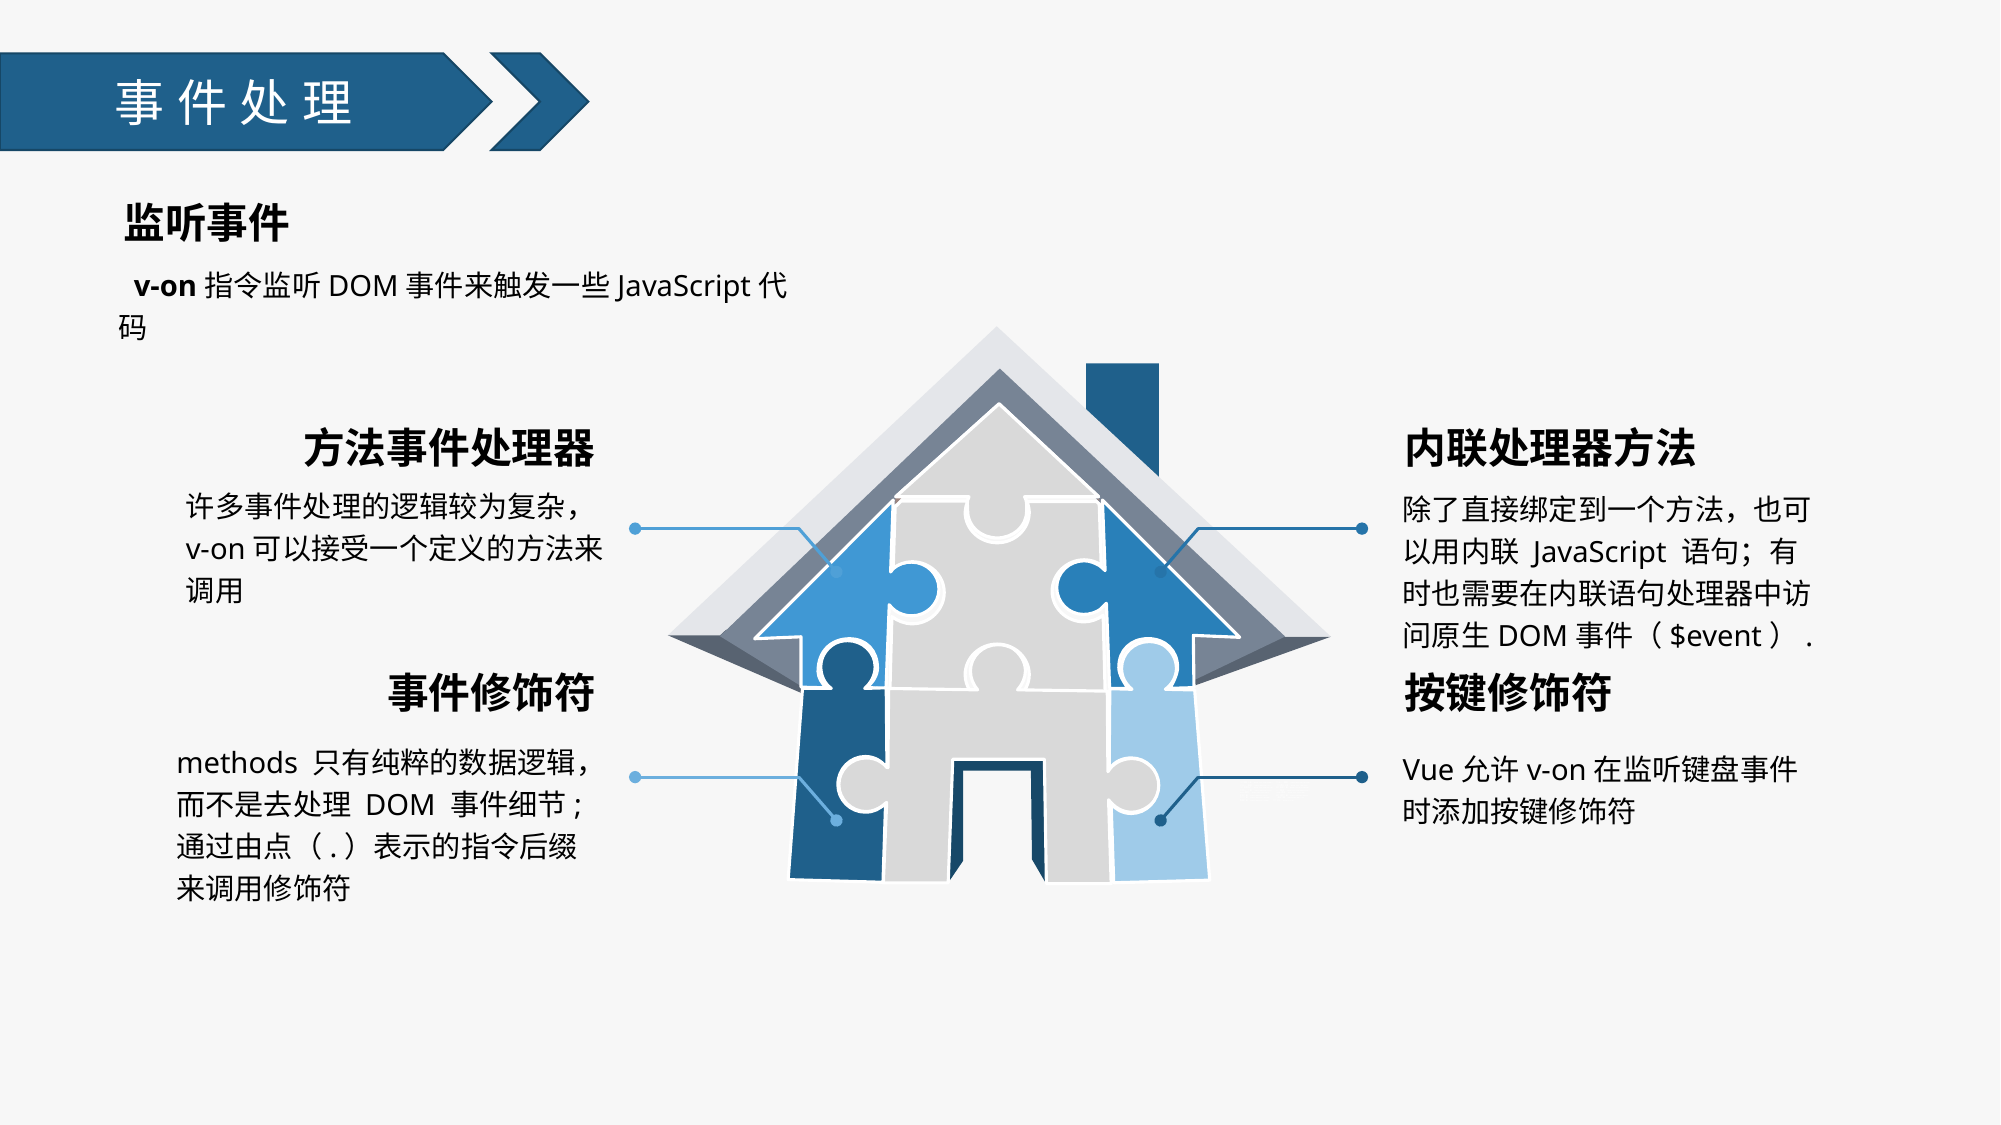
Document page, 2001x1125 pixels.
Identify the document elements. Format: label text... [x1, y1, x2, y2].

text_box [176, 326, 1824, 908]
text_box v-on指令监听DOM事件来触发一些JavaScript代码 [118, 260, 800, 345]
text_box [0, 53, 589, 150]
text_box 监听事件 [123, 196, 300, 247]
